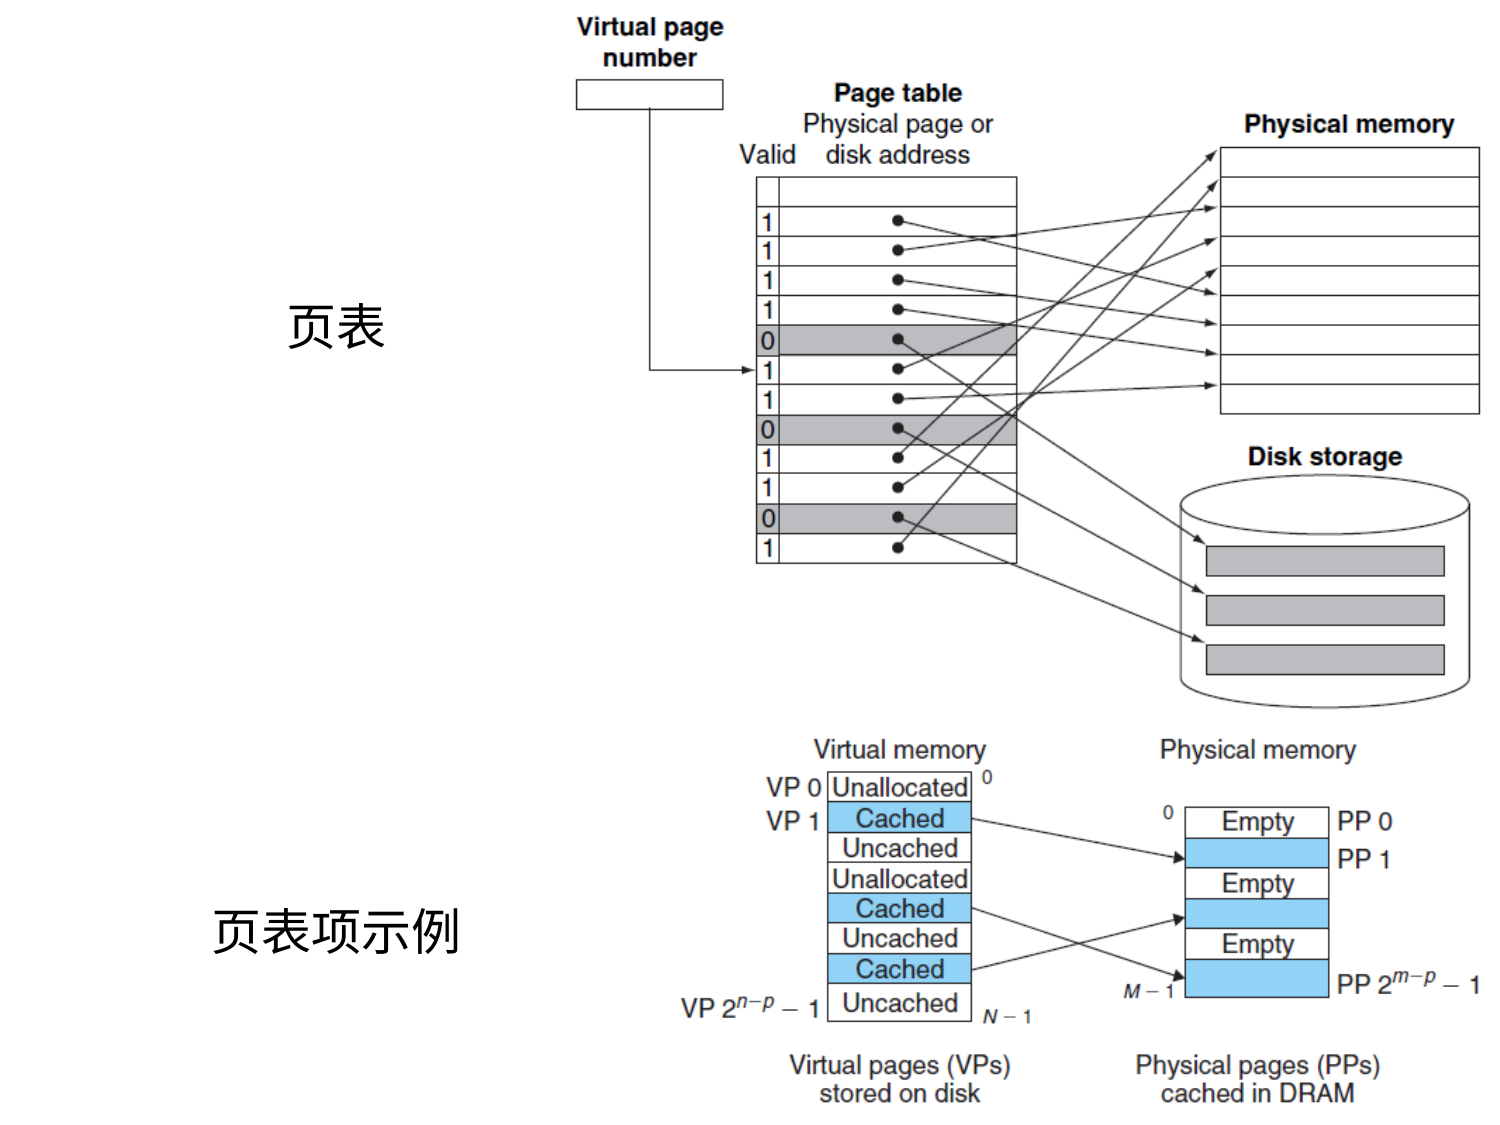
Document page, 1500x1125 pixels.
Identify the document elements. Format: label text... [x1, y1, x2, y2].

picture [554, 0, 1500, 1125]
text_box 页表 [43, 285, 549, 365]
title 页表项示例 [43, 890, 631, 970]
